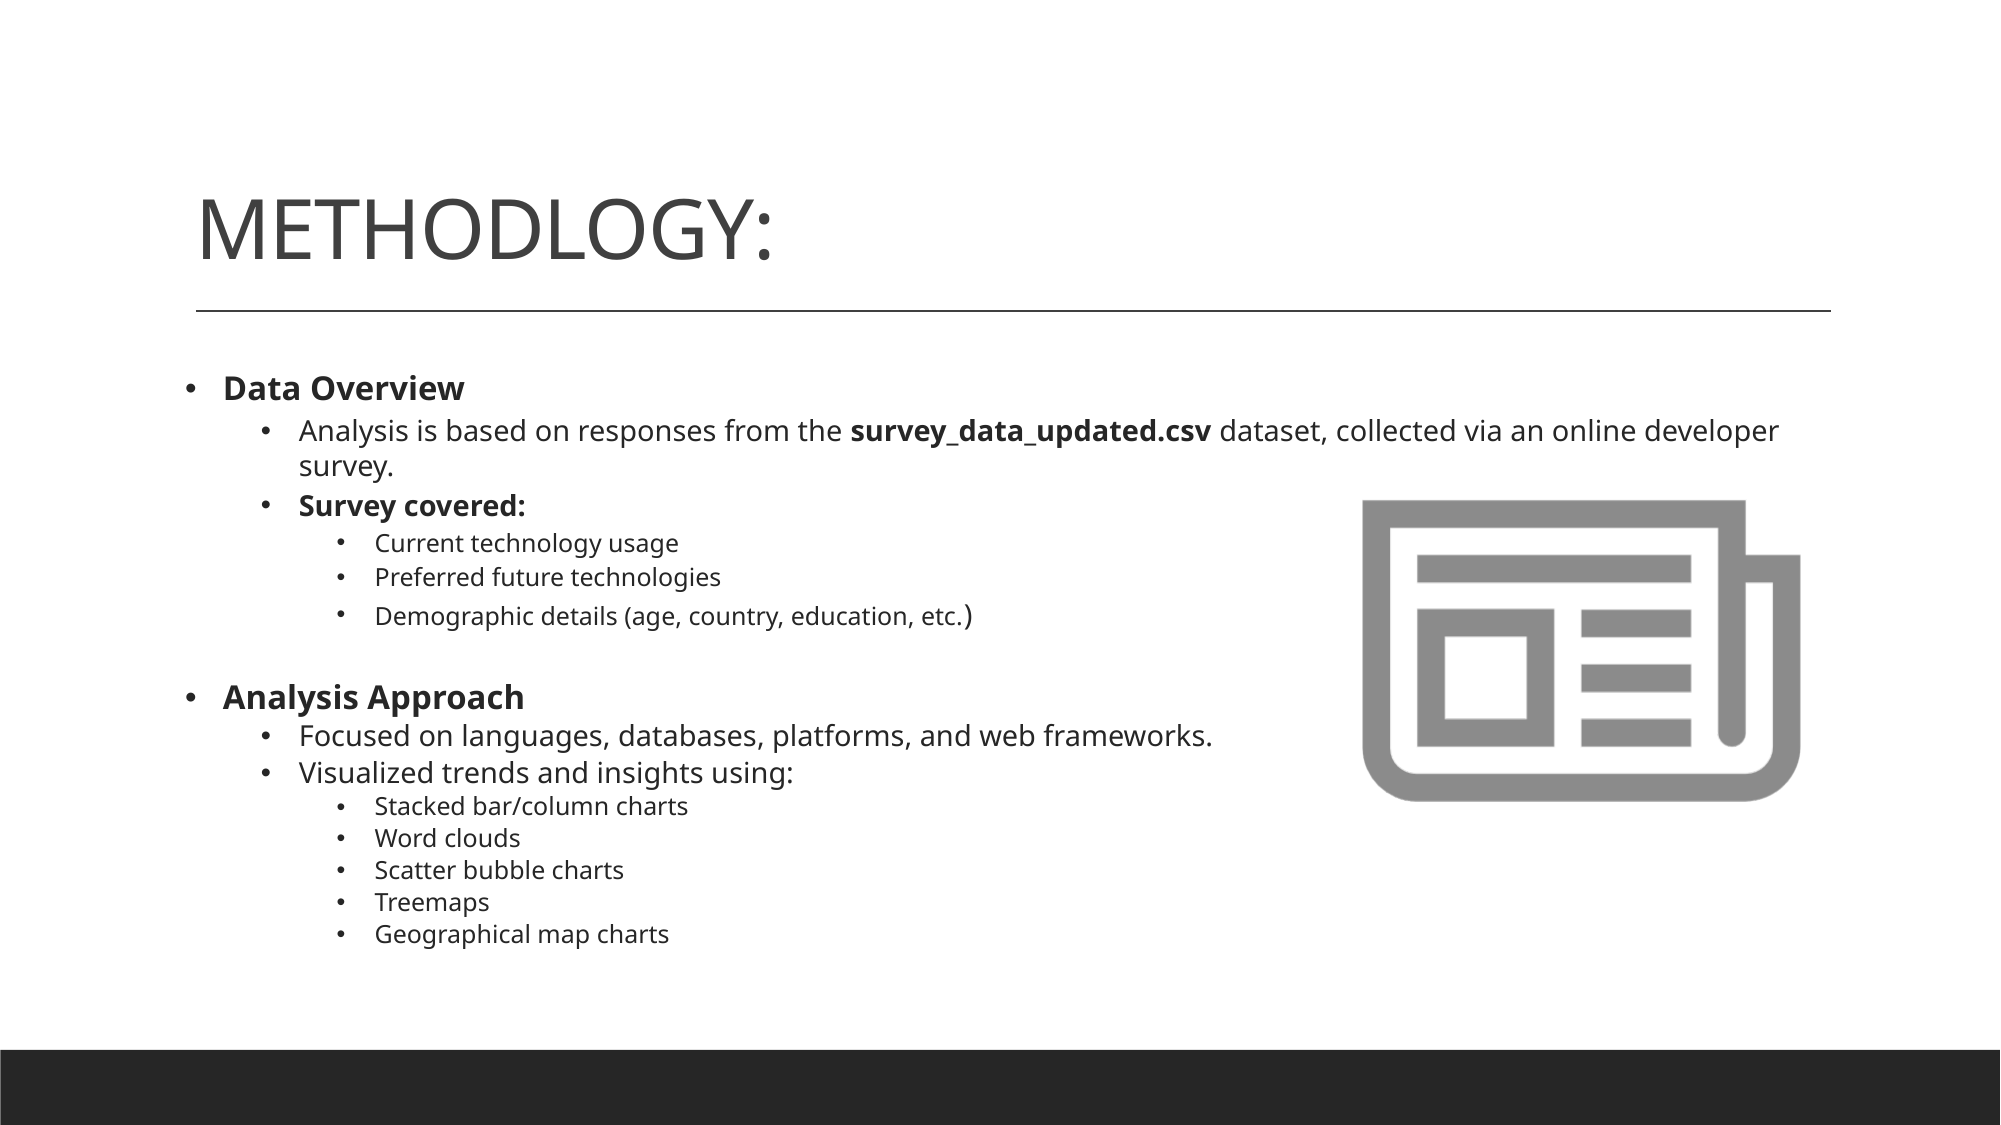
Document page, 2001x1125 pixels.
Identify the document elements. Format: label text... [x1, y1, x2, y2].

picture [1318, 401, 1844, 928]
title METHODLOGY: [180, 47, 1830, 285]
text_box Data Overview Analysis is based on responses from the survey_data_updated.csv dataset, collected via an online developer survey. Survey covered: Current technology usage Preferred future technologies Demographic details (age, country, education, etc.) Analysis Approach Focused on languages, databases, platforms, and web frameworks. Visualized trends and insights using: Stacked bar/column charts Word clouds Scatter bubble charts Treemaps Geographical map charts [170, 364, 1845, 965]
